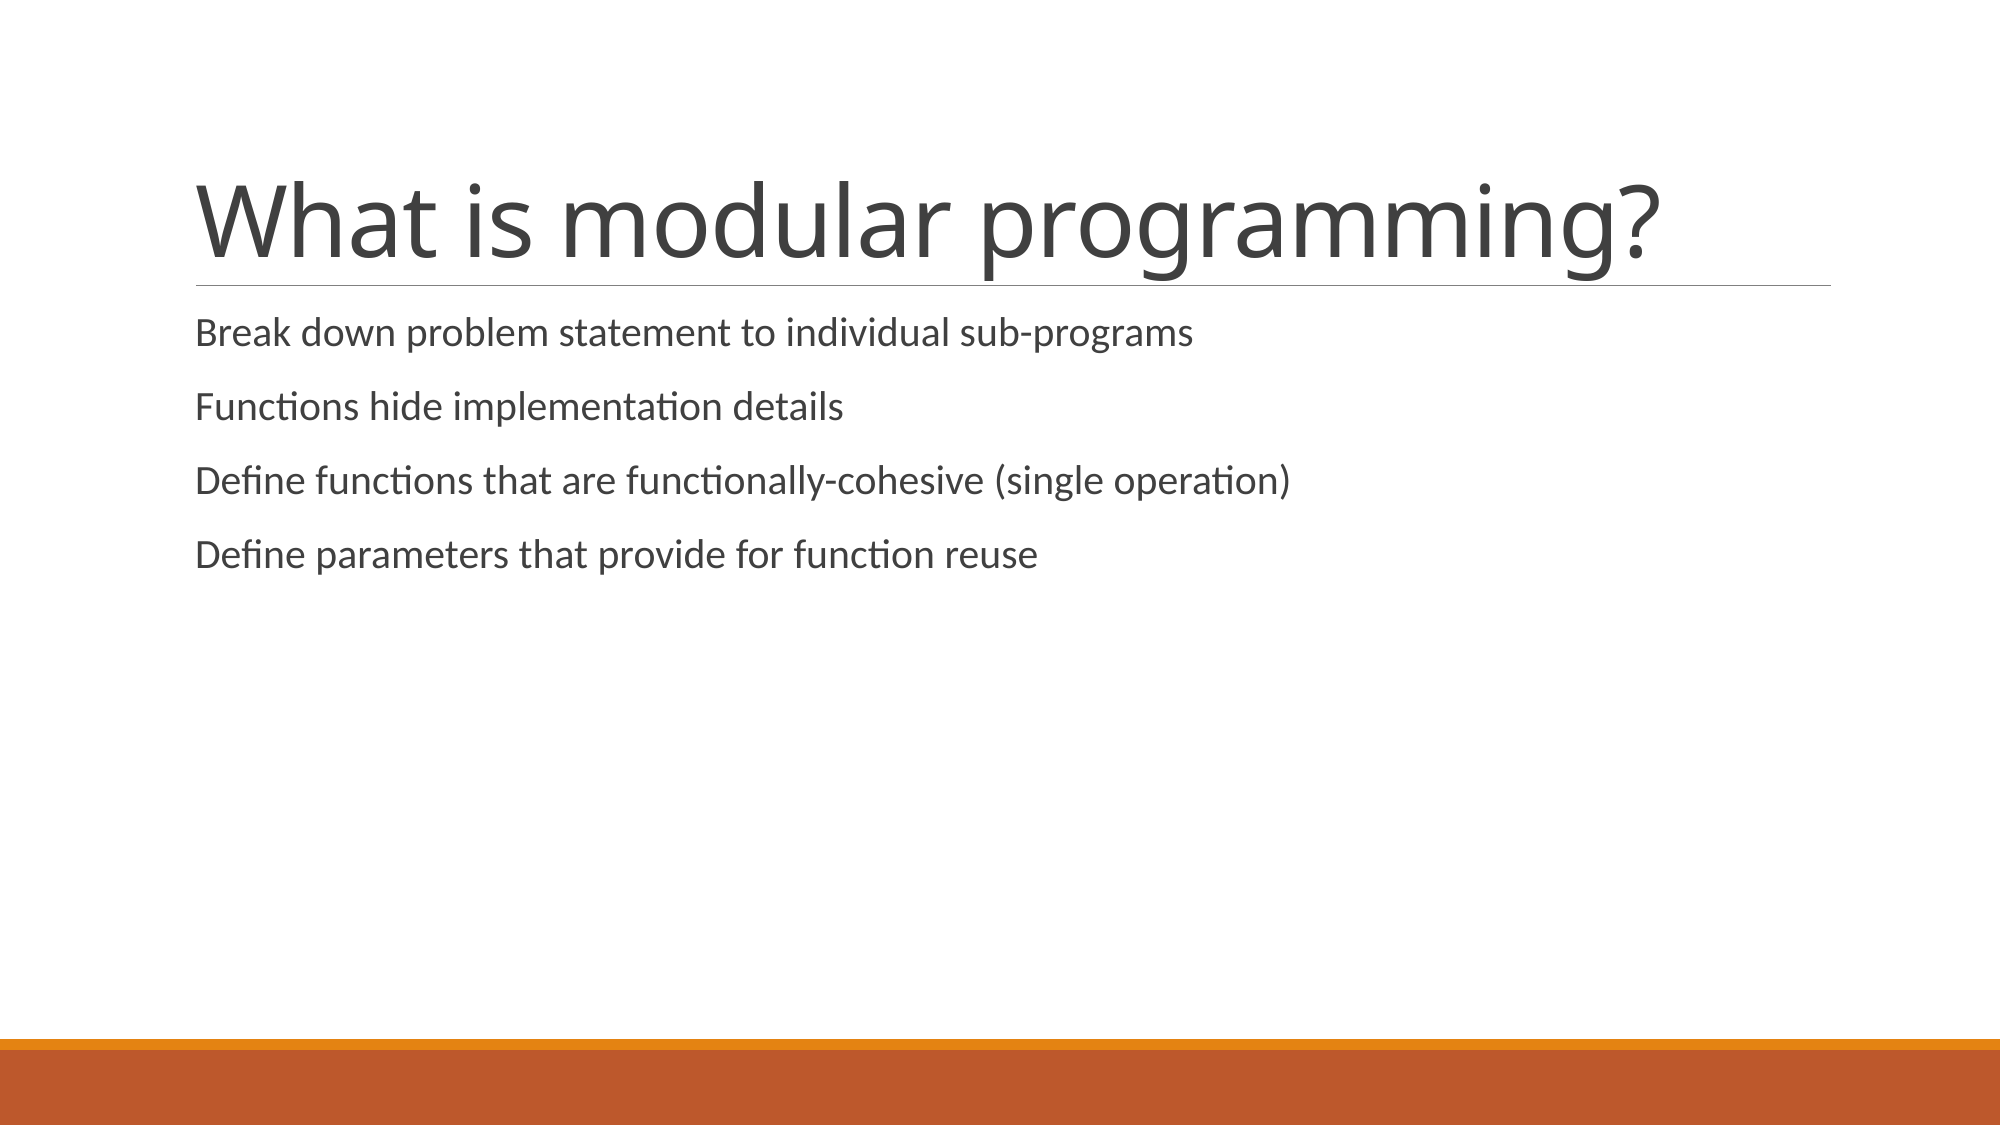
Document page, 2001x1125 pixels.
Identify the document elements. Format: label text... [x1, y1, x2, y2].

list Break down problem statement to individual sub-programs Functions hide implementation details Define functions that are functionally-cohesive (single operation) Define parameters that provide for function reuse [180, 302, 1830, 963]
title What is modular programming? [180, 47, 1830, 285]
